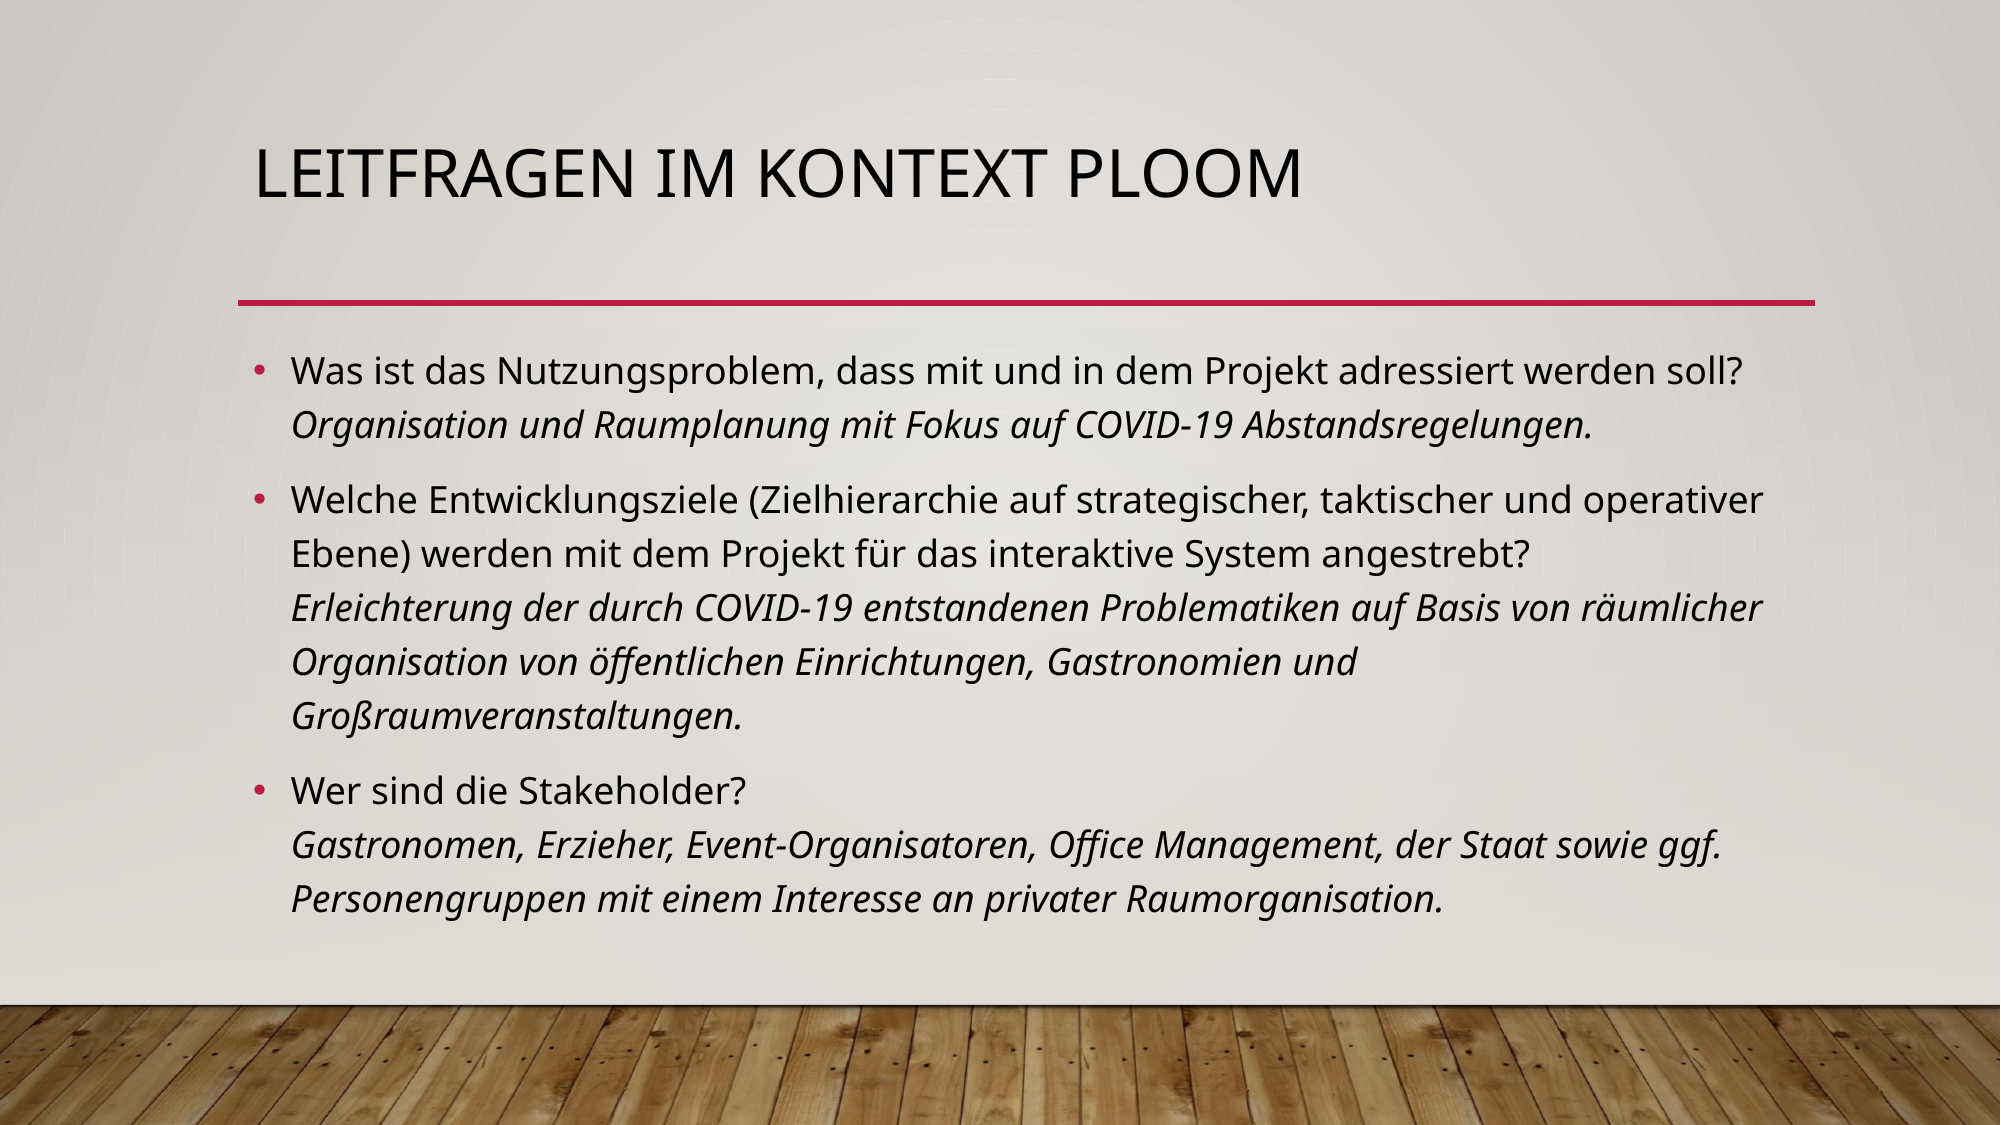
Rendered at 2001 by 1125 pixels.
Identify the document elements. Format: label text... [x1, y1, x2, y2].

title Leitfragen im Kontext Ploom [238, 131, 1814, 305]
picture [0, 1005, 2000, 1125]
list Was ist das Nutzungsproblem, dass mit und in dem Projekt adressiert werden soll? Organisation und Raumplanung mit Fokus auf COVID-19 Abstandsregelungen. Welche Entwicklungsziele (Zielhierarchie auf strategischer, taktischer und operativer Ebene) werden mit dem Projekt für das interaktive System angestrebt? Erleichterung der durch COVID-19 entstandenen Problematiken auf Basis von räumlicher Organisation von öffentlichen Einrichtungen, Gastronomien und Großraumveranstaltungen. Wer sind die Stakeholder? Gastronomen, Erzieher, Event-Organisatoren, Office Management, der Staat sowie ggf. Personengruppen mit einem Interesse an privater Raumorganisation. [238, 330, 1814, 897]
